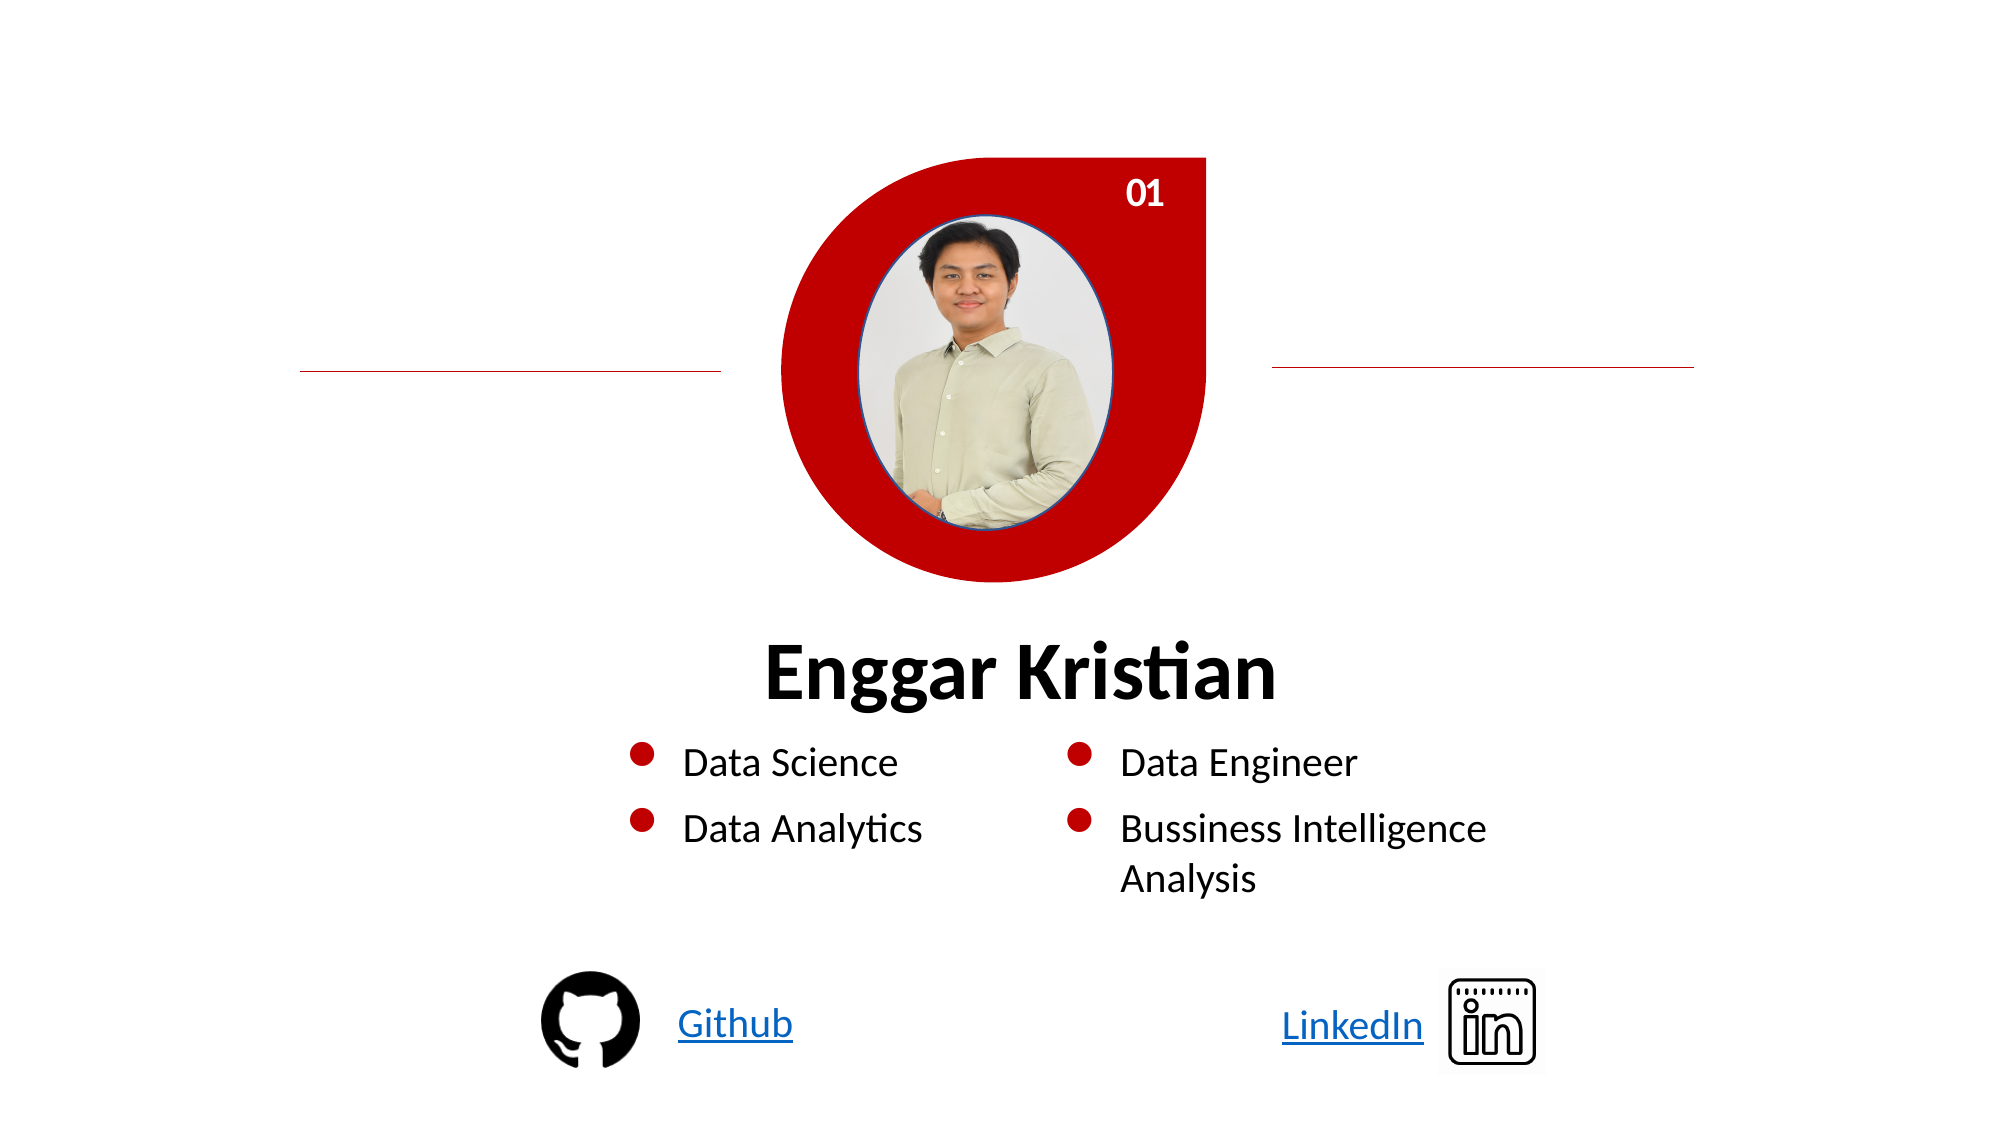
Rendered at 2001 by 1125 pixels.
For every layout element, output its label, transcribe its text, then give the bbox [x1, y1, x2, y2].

text_box Enggar Kristian [401, 608, 1642, 724]
text_box Data Engineer [1049, 727, 1387, 792]
text_box LinkedIn [1253, 990, 1438, 1056]
text_box [780, 156, 1208, 584]
text_box Bussiness Intelligence Analysis [1049, 792, 1560, 908]
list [541, 970, 640, 1069]
text_box [857, 214, 1115, 531]
text_box 01 [1084, 157, 1207, 223]
text_box Data Analytics [611, 792, 950, 858]
text_box Github [662, 988, 816, 1053]
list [1438, 968, 1546, 1076]
text_box Data Science [611, 727, 950, 792]
